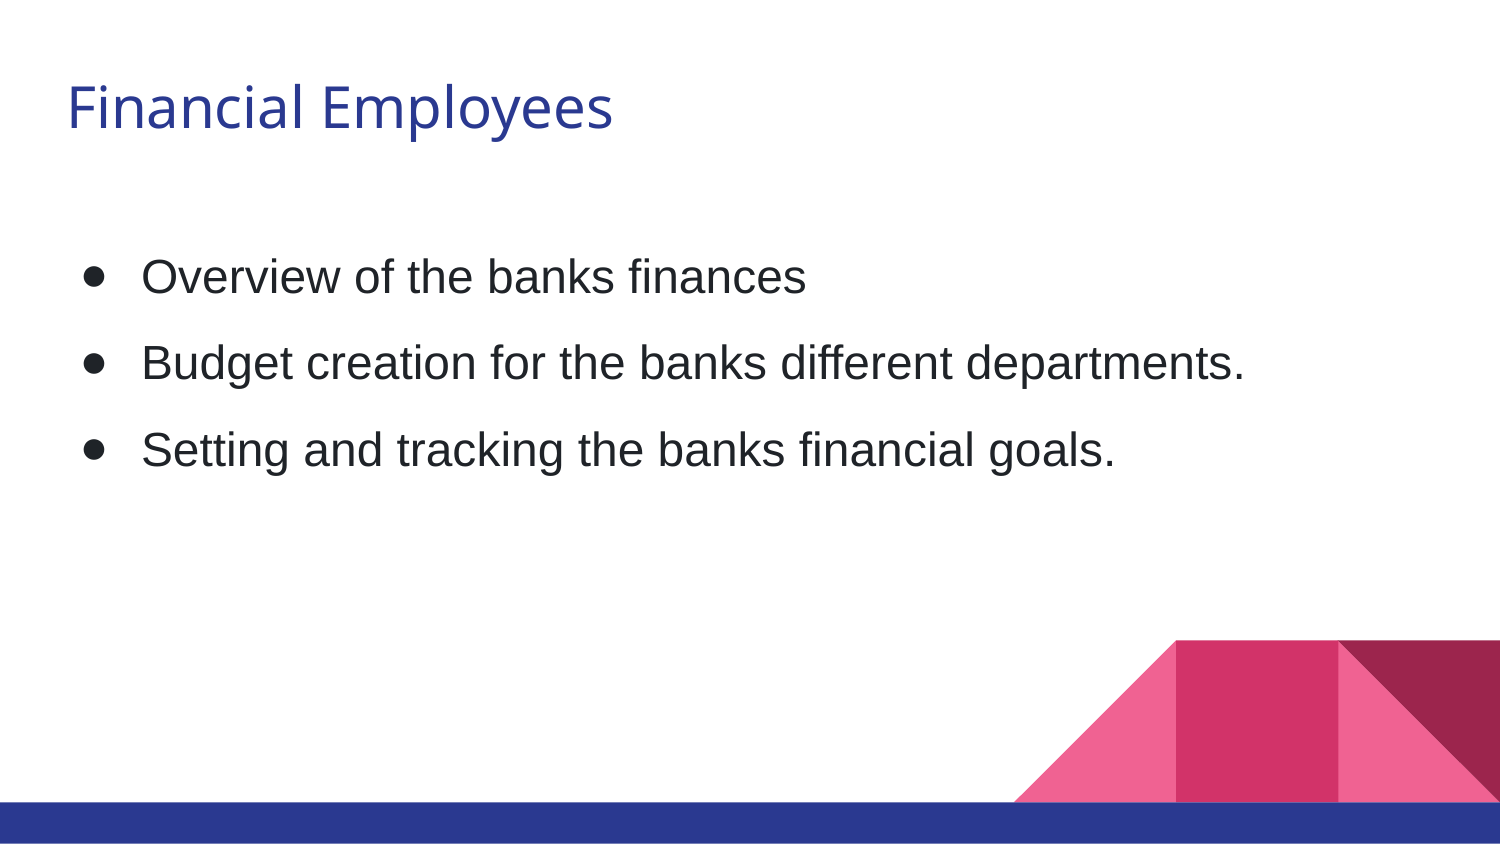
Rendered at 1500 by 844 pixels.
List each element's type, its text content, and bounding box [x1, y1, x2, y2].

list Overview of the banks finances Budget creation for the banks different departments. Setting and tracking the banks financial goals. [51, 201, 1449, 750]
title Financial Employees [51, 55, 1449, 156]
